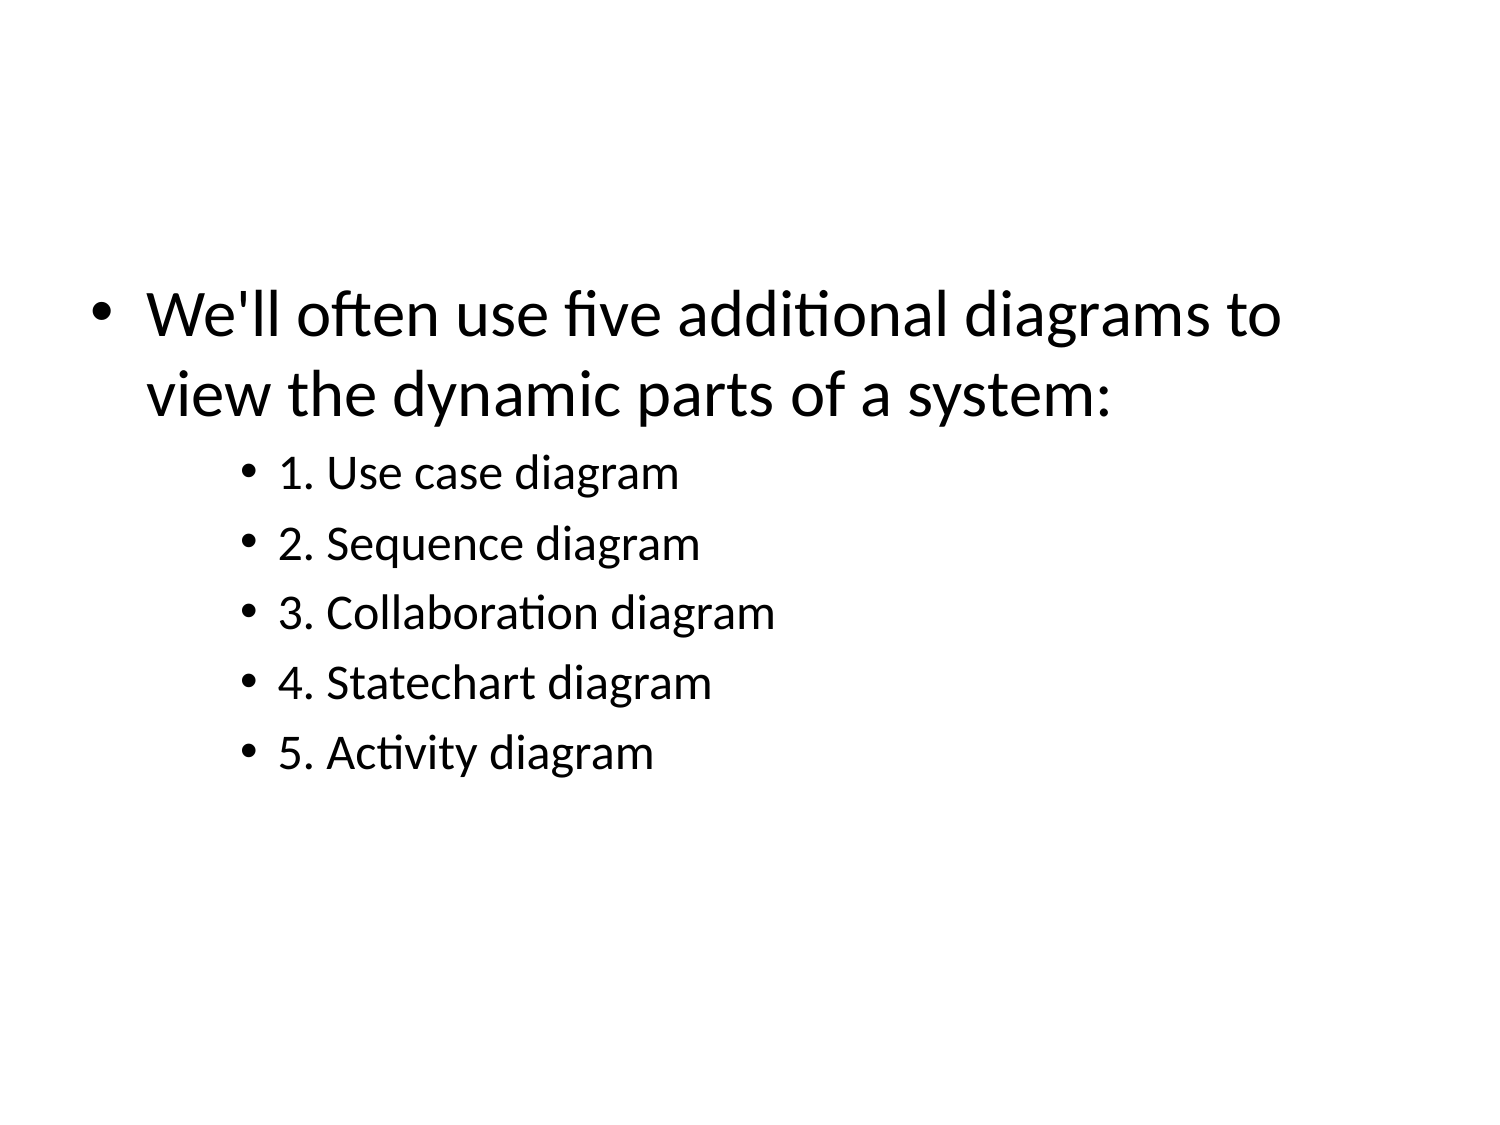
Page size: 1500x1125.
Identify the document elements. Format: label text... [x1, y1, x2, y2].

list We'll often use five additional diagrams to view the dynamic parts of a system: 1. Use case diagram 2. Sequence diagram 3. Collaboration diagram 4. Statechart diagram 5. Activity diagram [75, 262, 1425, 1005]
